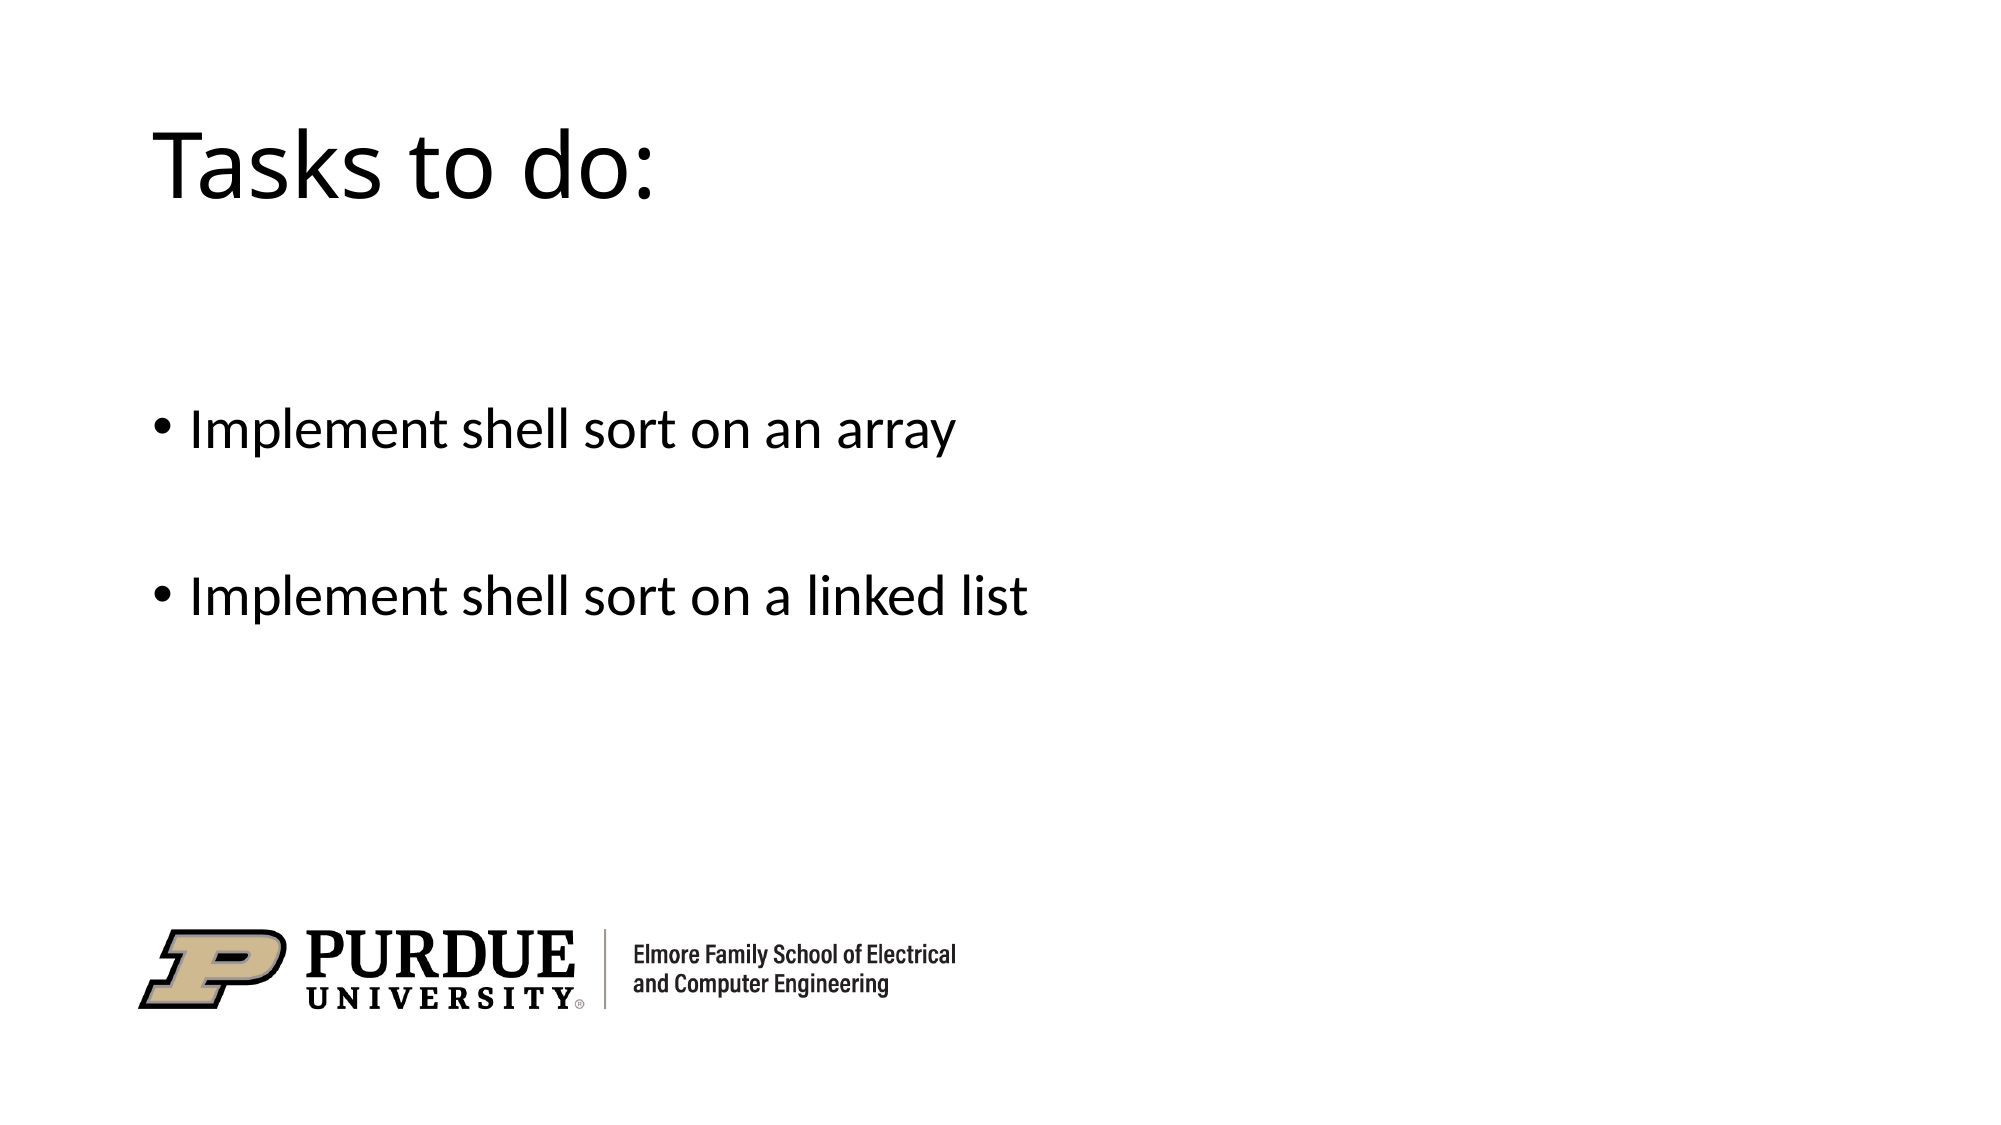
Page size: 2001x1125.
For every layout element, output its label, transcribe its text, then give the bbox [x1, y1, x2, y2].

picture [137, 925, 968, 1014]
list Implement shell sort on an array Implement shell sort on a linked list [137, 299, 1863, 1014]
title Tasks to do: [137, 59, 1863, 278]
